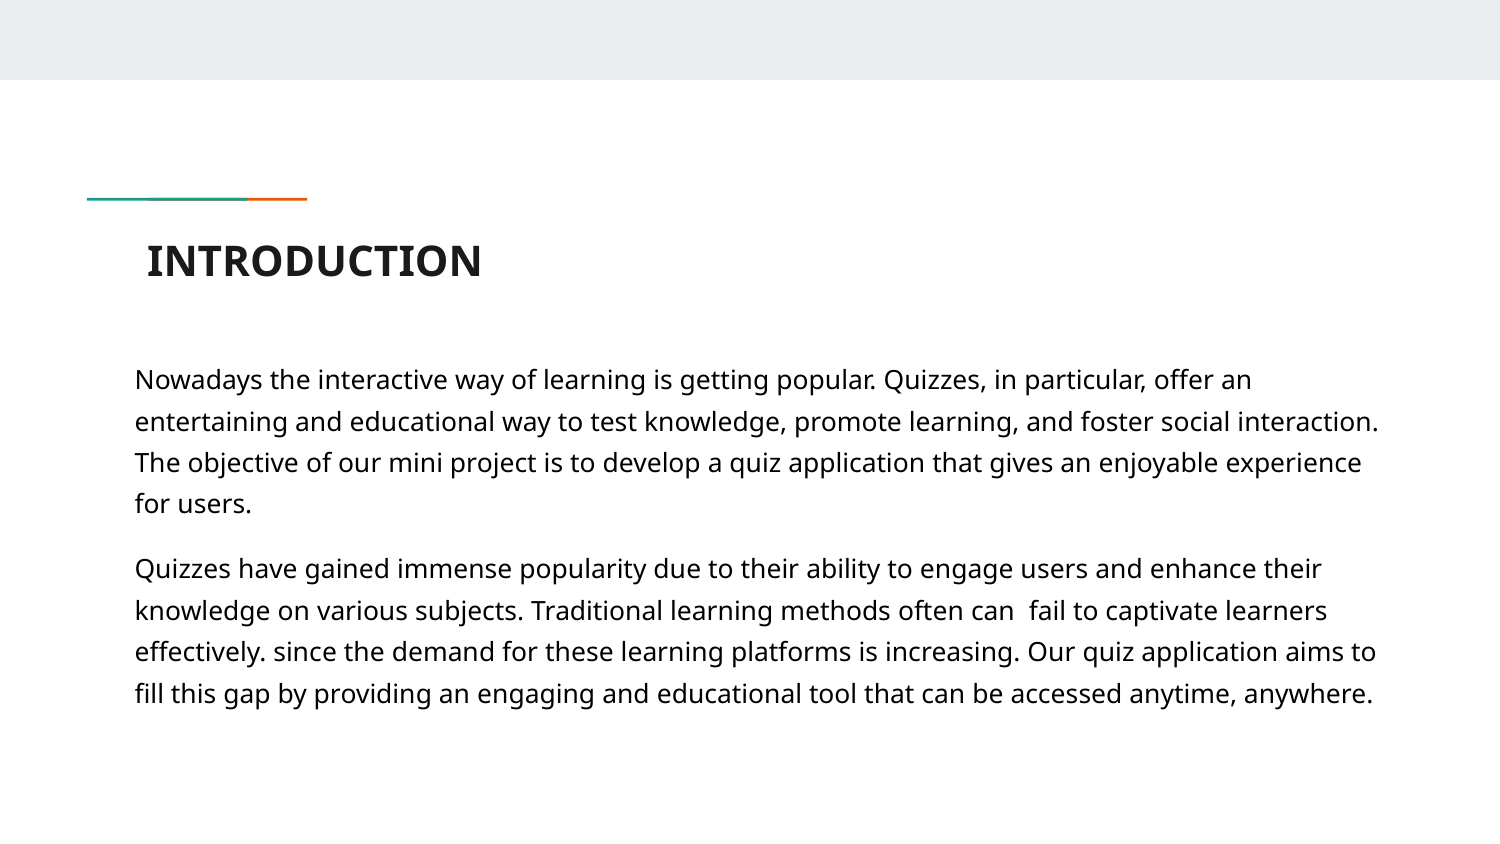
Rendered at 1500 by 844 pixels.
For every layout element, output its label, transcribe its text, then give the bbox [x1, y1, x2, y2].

title INTRODUCTION [119, 216, 1381, 305]
list Nowadays the interactive way of learning is getting popular. Quizzes, in particular, offer an entertaining and educational way to test knowledge, promote learning, and foster social interaction. The objective of our mini project is to develop a quiz application that gives an enjoyable experience for users. Quizzes have gained immense popularity due to their ability to engage users and enhance their knowledge on various subjects. Traditional learning methods often can fail to captivate learners effectively. since the demand for these learning platforms is increasing. Our quiz application aims to fill this gap by providing an engaging and educational tool that can be accessed anytime, anywhere. [119, 341, 1418, 760]
